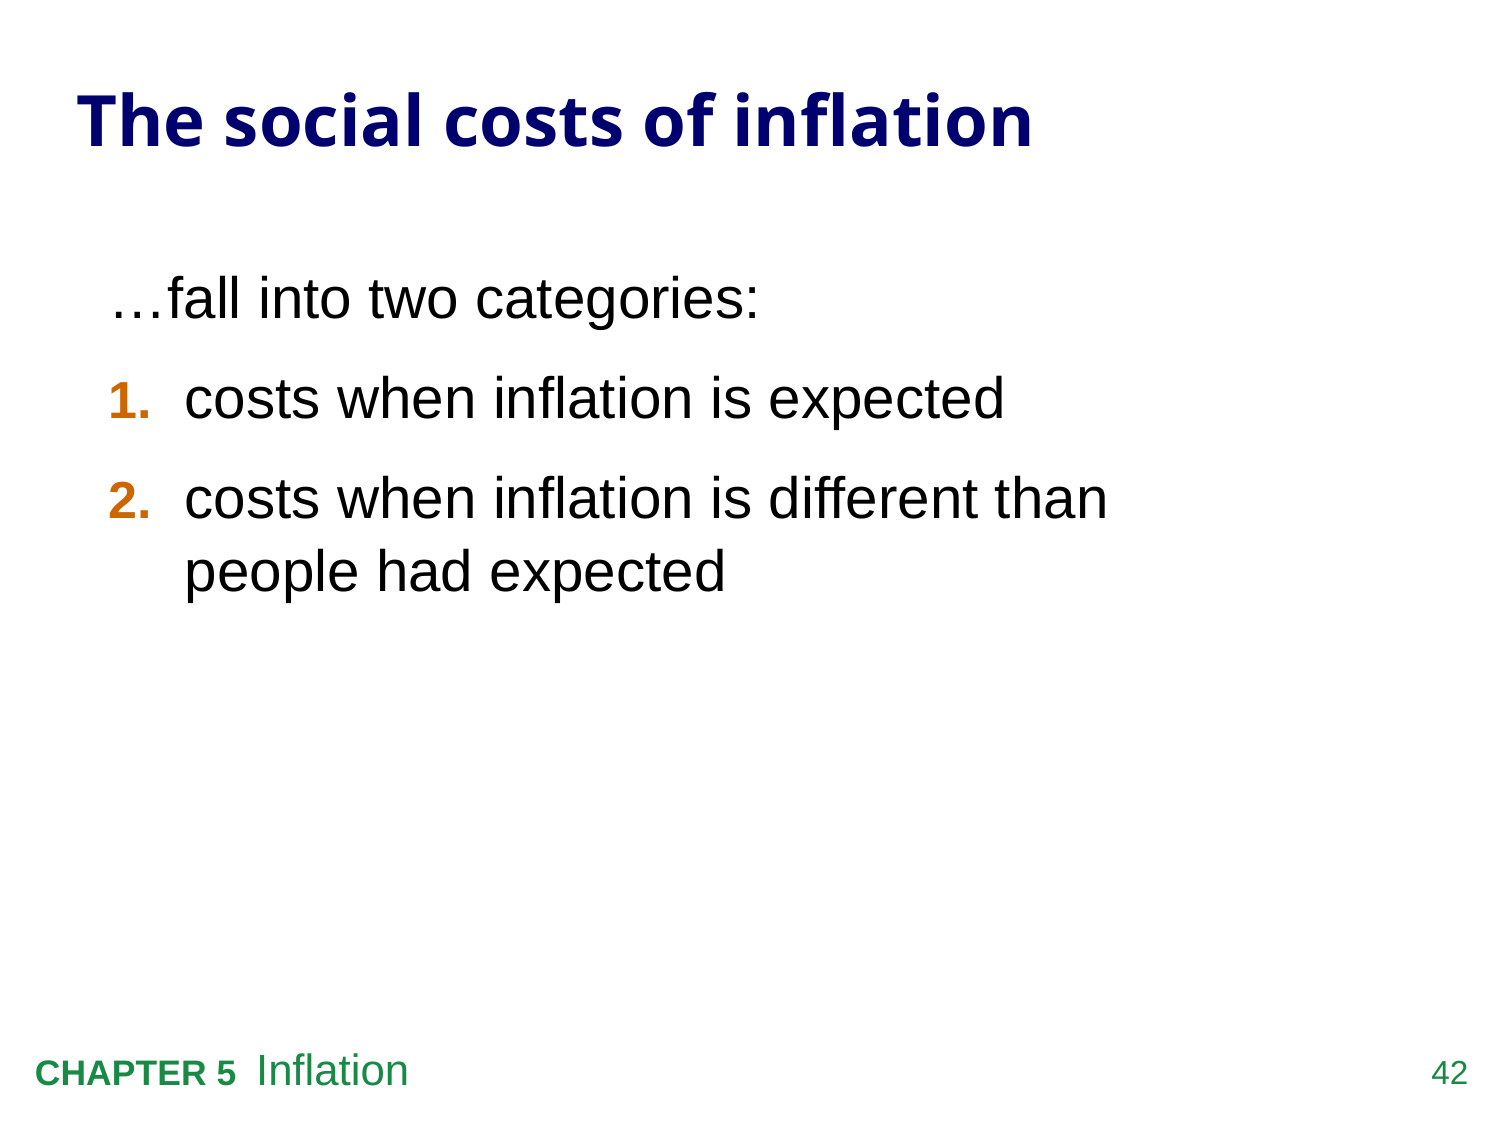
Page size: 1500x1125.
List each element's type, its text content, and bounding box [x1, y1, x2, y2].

list …fall into two categories: 1. costs when inflation is expected 2. costs when inflation is different than people had expected [94, 249, 1308, 773]
title The social costs of inflation [76, 38, 1430, 193]
